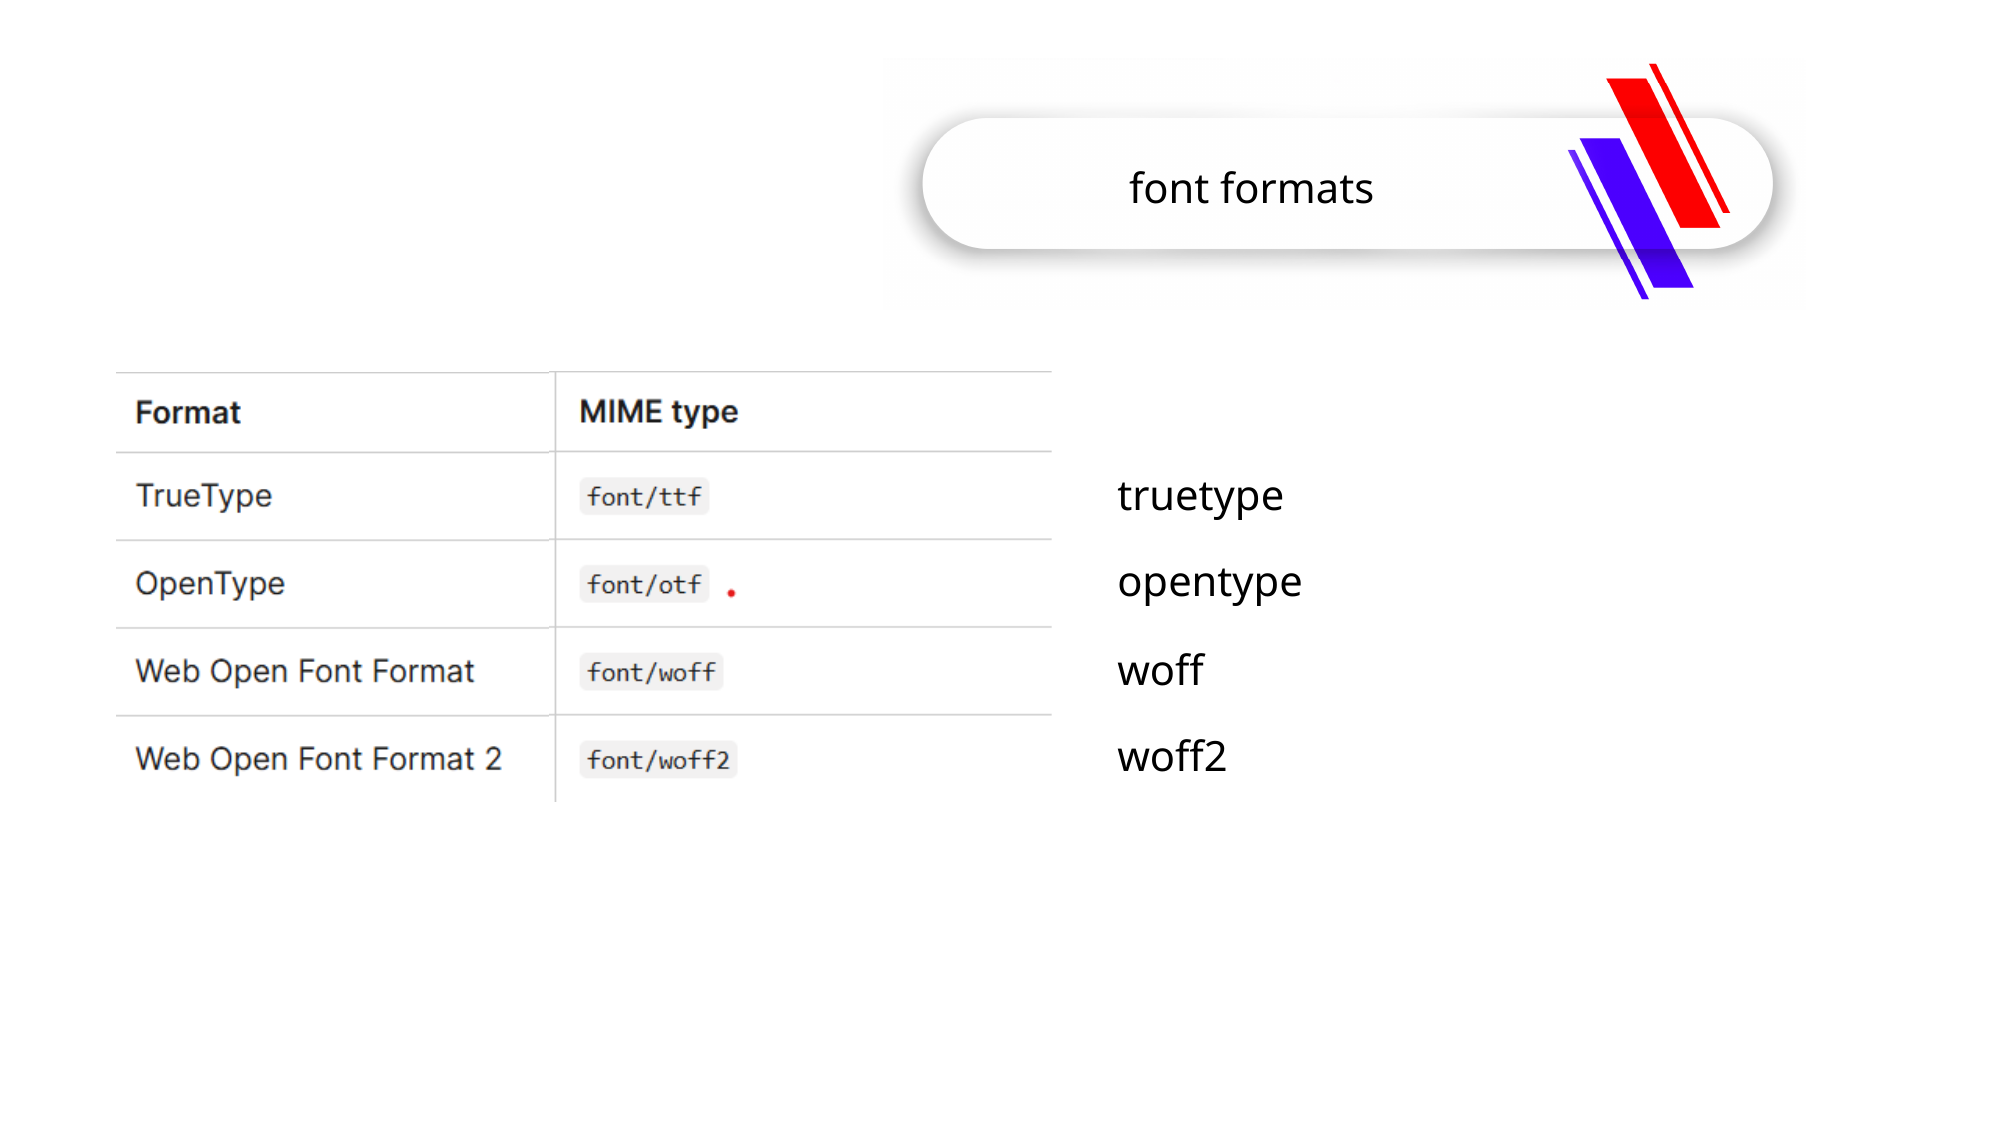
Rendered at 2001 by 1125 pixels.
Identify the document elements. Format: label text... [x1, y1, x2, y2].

text_box woff2 [1102, 715, 1818, 801]
picture [883, 58, 1806, 310]
picture [116, 371, 1052, 803]
text_box woff [1102, 629, 1818, 715]
text_box opentype [1102, 539, 1818, 626]
subtitle truetype [1102, 447, 1818, 539]
